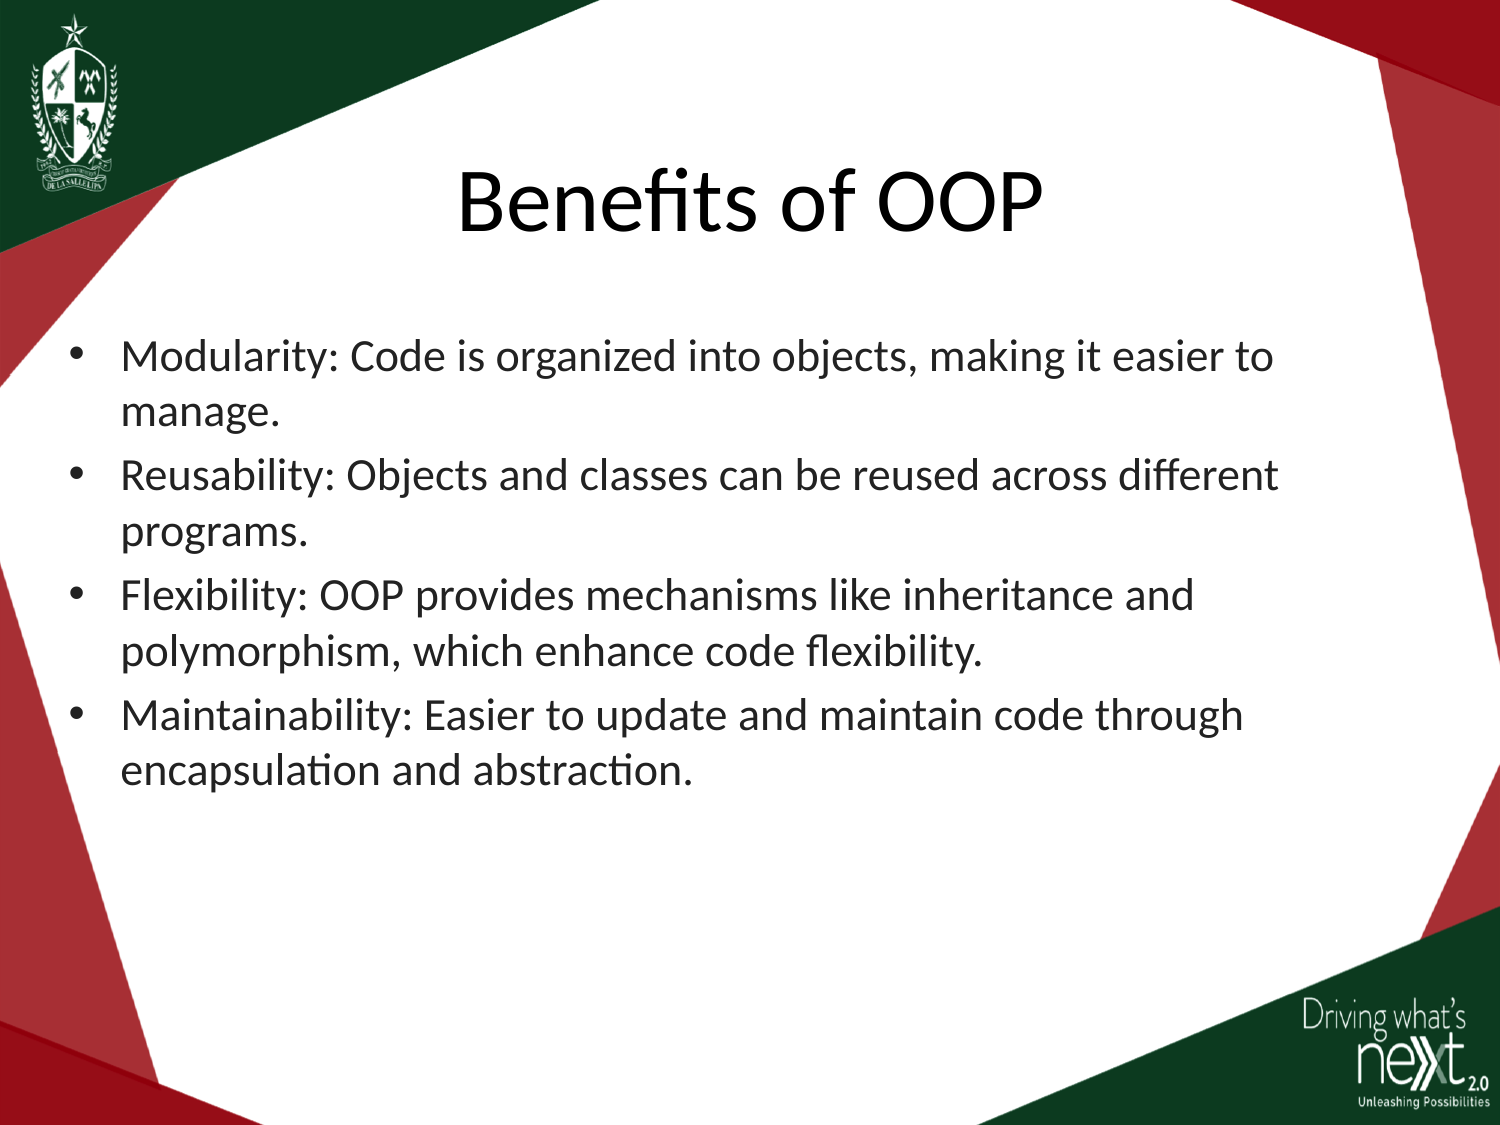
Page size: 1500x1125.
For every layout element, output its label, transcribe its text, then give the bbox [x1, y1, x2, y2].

text_box Modularity: Code is organized into objects, making it easier to manage. Reusability: Objects and classes can be reused across different programs. Flexibility: OOP provides mechanisms like inheritance and polymorphism, which enhance code flexibility. Maintainability: Easier to update and maintain code through encapsulation and abstraction. [68, 324, 1432, 800]
picture [0, 0, 1500, 1125]
title Benefits of OOP [379, 99, 1120, 290]
